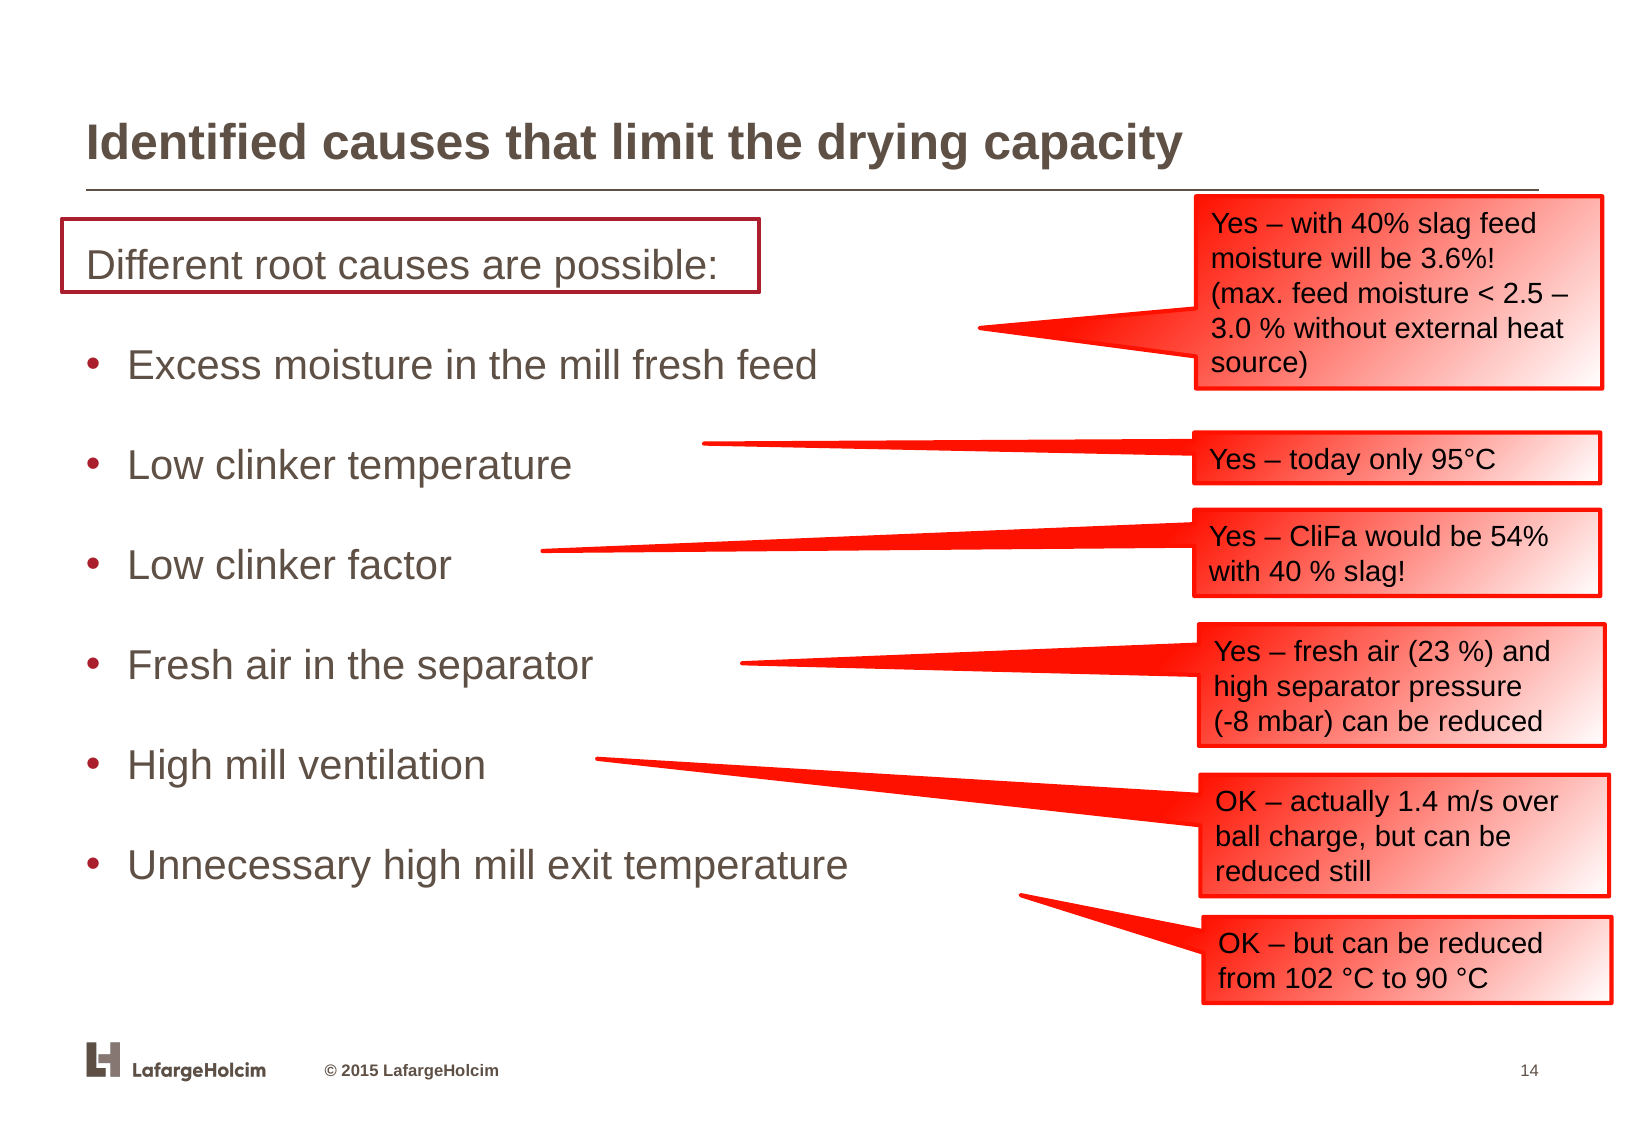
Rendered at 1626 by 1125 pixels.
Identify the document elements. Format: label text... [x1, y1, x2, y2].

text_box Yes – with 40% slag feed moisture will be 3.6%! (max. feed moisture < 2.5 – 3.0 % without external heat source) [979, 196, 1603, 389]
text_box OK – but can be reduced from 102 °C to 90 °C [1020, 895, 1612, 1004]
text_box Yes – today only 95°C [704, 432, 1601, 484]
picture [85, 1041, 267, 1083]
slide_number ‹#› [1468, 1052, 1539, 1080]
list Different root causes are possible: Excess moisture in the mill fresh feed Low clinker temperature Low clinker factor Fresh air in the separator High mill ventilation Unnecessary high mill exit temperature [85, 237, 1539, 1015]
text_box Yes – fresh air (23 %) and high separator pressure (-8 mbar) can be reduced [742, 624, 1605, 746]
text_box Yes – CliFa would be 54% with 40 % slag! [542, 509, 1601, 596]
title Identified causes that limit the drying capacity [85, 30, 1539, 171]
text_box [62, 218, 760, 293]
footer © 2015 LafargeHolcim [310, 1052, 831, 1080]
text_box OK – actually 1.4 m/s over ball charge, but can be reduced still [597, 758, 1610, 897]
